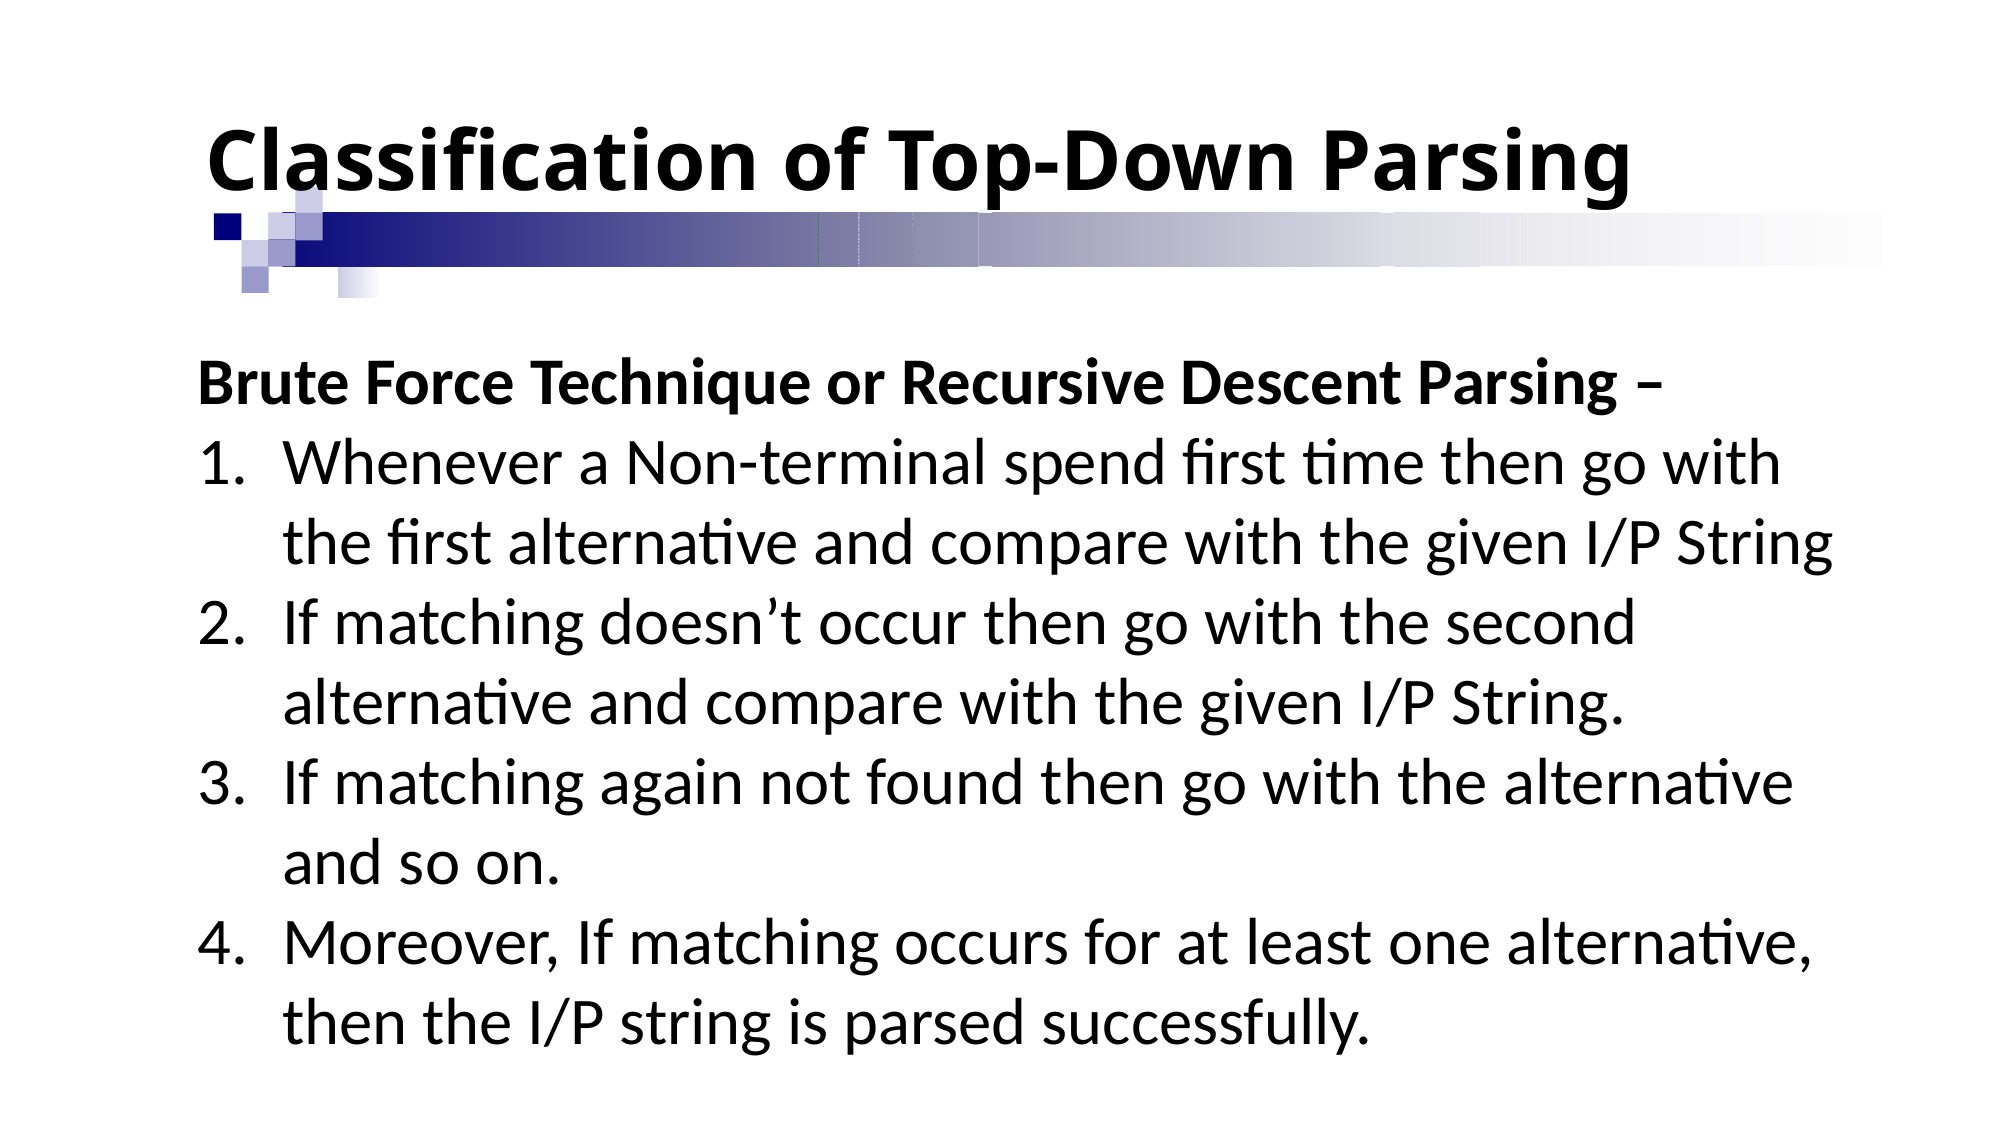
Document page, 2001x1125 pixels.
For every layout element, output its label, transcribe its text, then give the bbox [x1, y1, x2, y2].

text_box Brute Force Technique or Recursive Descent Parsing – Whenever a Non-terminal spend first time then go with the first alternative and compare with the given I/P String If matching doesn’t occur then go with the second alternative and compare with the given I/P String. If matching again not found then go with the alternative and so on. Moreover, If matching occurs for at least one alternative, then the I/P string is parsed successfully. [182, 330, 1863, 1065]
text_box [338, 293, 380, 298]
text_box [213, 186, 1883, 293]
title Classification of Top-Down Parsing [199, 68, 1642, 258]
